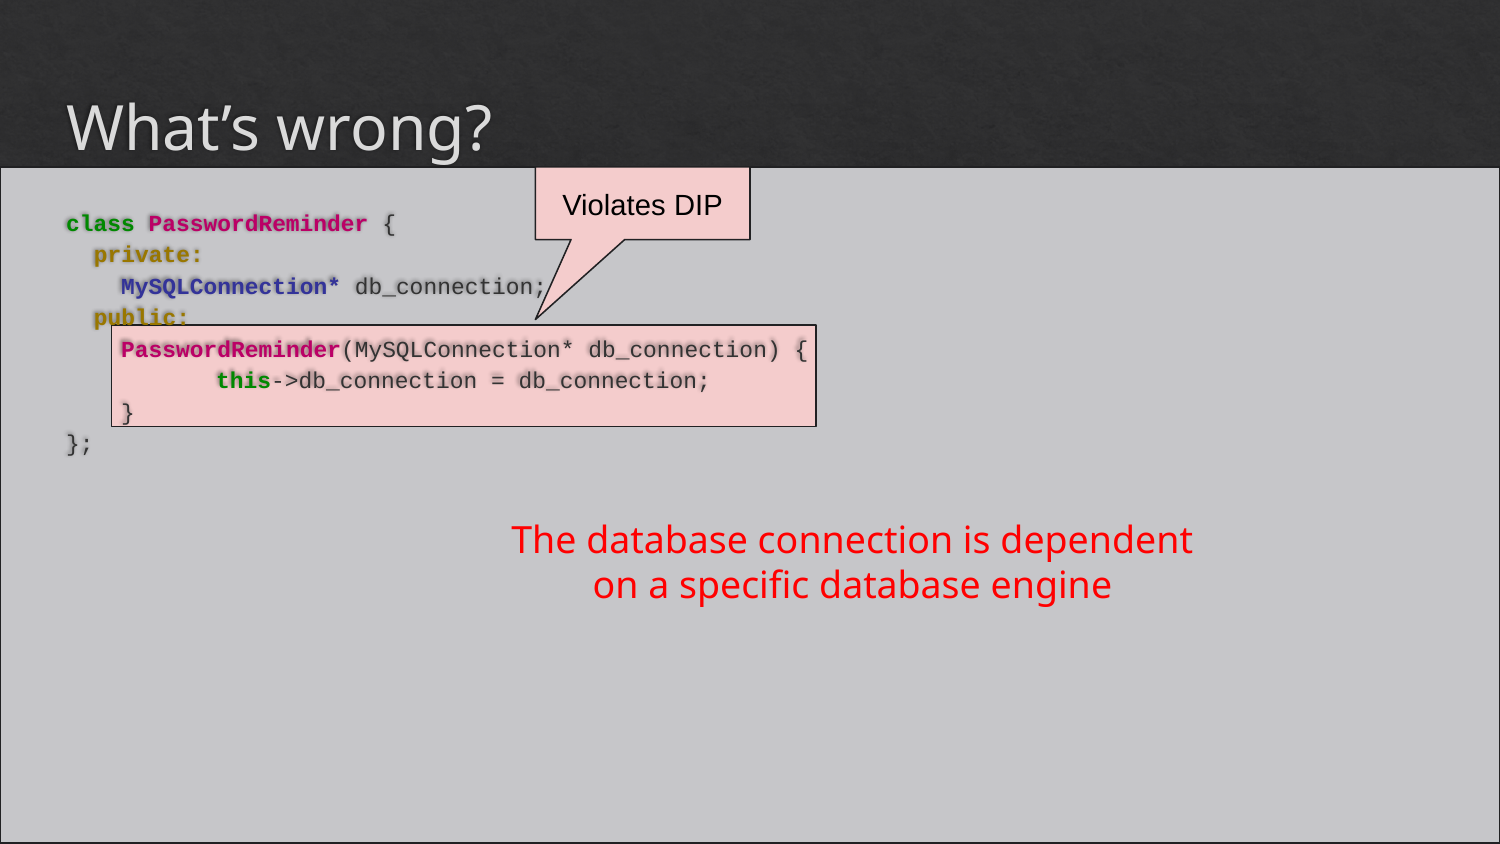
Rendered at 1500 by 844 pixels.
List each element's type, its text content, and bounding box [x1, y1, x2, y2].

list class PasswordReminder { private: MySQLConnection* db_connection; public: PasswordReminder(MySQLConnection* db_connection) { this->db_connection = db_connection; } }; [51, 189, 1449, 468]
text_box The database connection is dependent on a specific database engine [477, 508, 1229, 613]
title What’s wrong? [51, 72, 1449, 167]
text_box Violates DIP [535, 166, 751, 320]
text_box [0, 166, 1500, 844]
